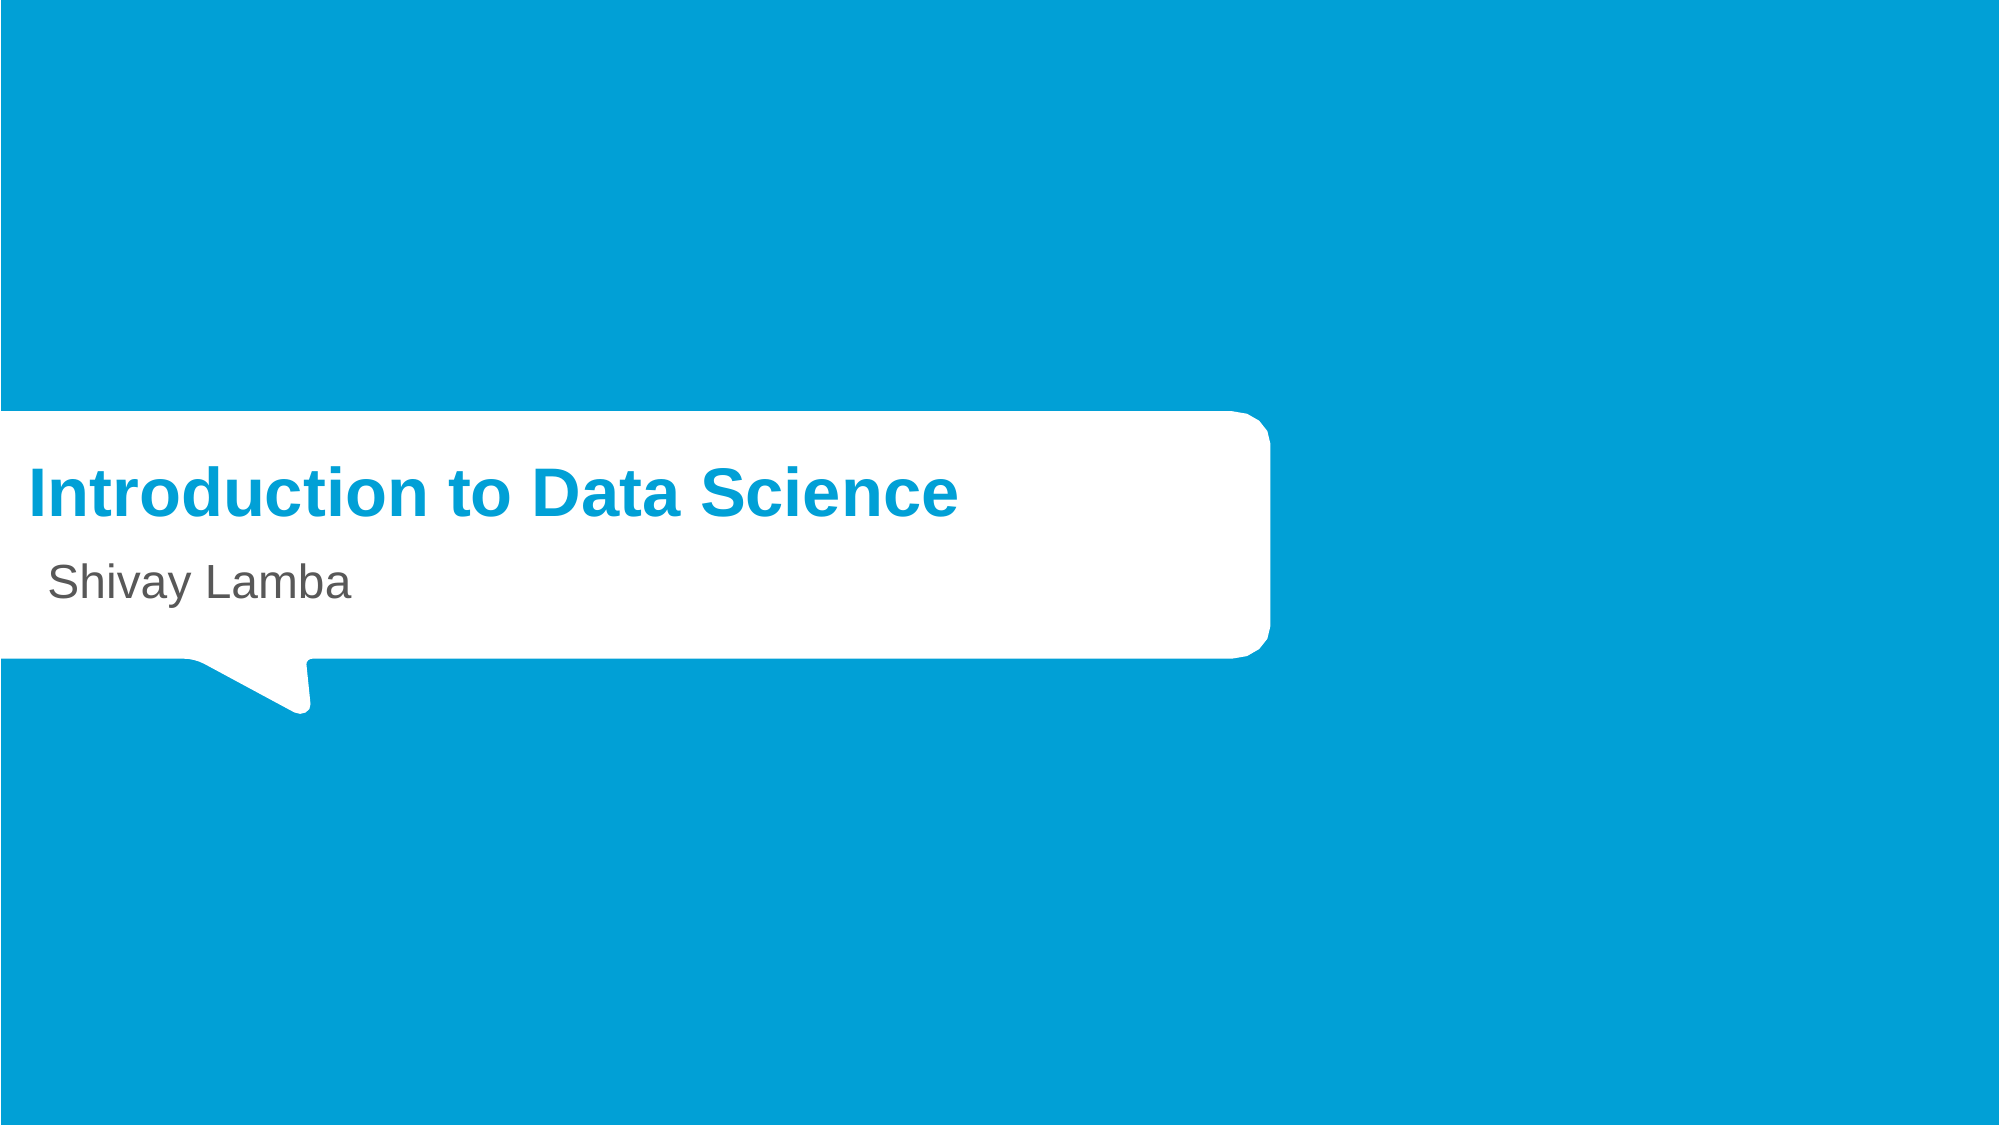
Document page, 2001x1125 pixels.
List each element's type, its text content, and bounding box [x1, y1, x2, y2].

text_box [0, 411, 1271, 714]
title Introduction to Data Science Shivay Lamba [26, 428, 1253, 615]
text_box [1, 0, 1999, 1125]
